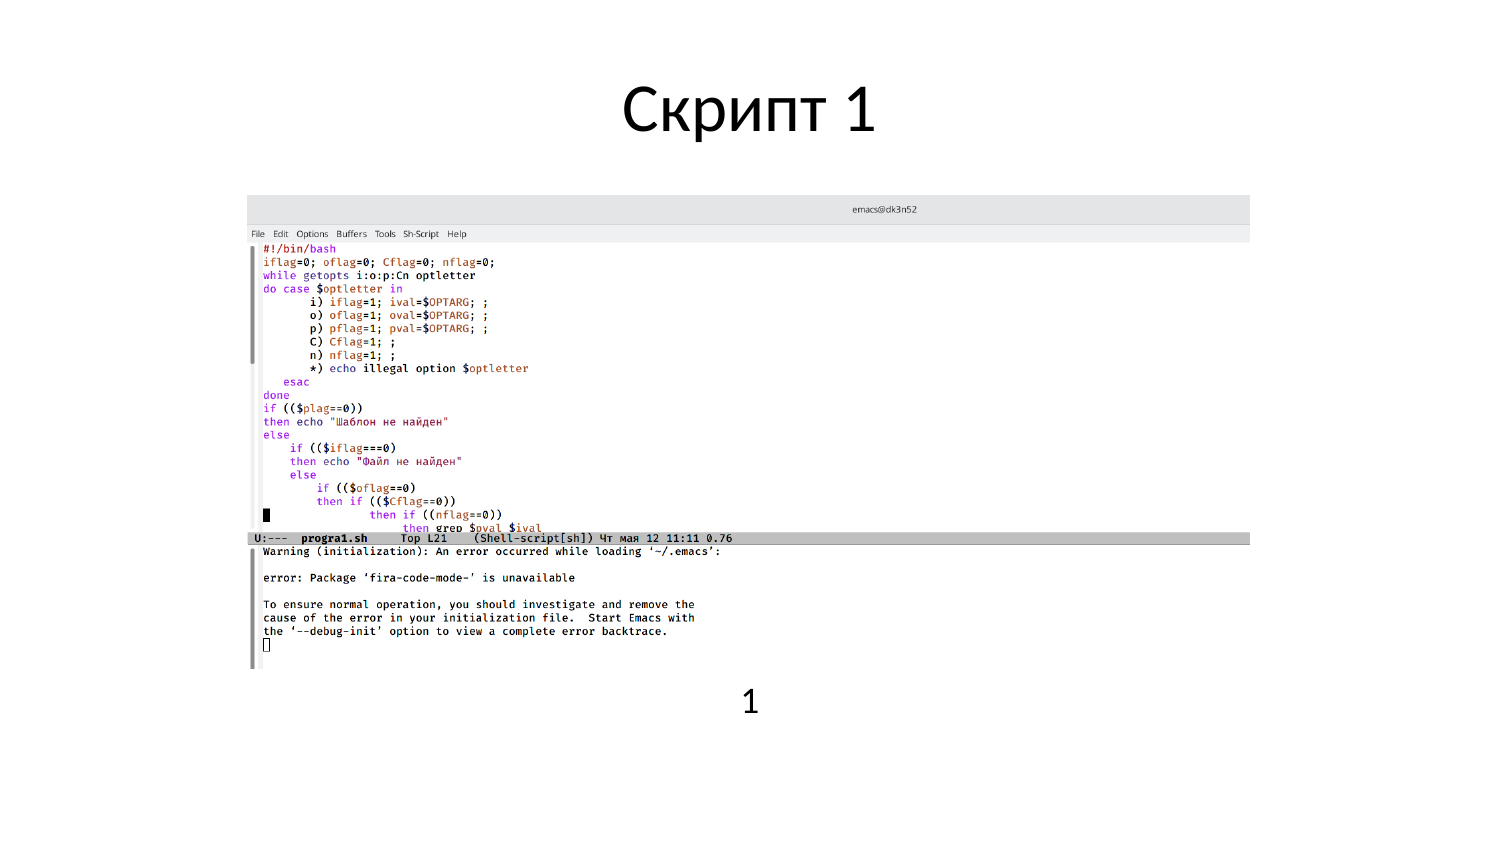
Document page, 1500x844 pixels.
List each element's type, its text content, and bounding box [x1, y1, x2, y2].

title Cкрипт 1 [75, 33, 1425, 175]
picture [247, 195, 1251, 669]
text_box 1 [74, 668, 1425, 753]
